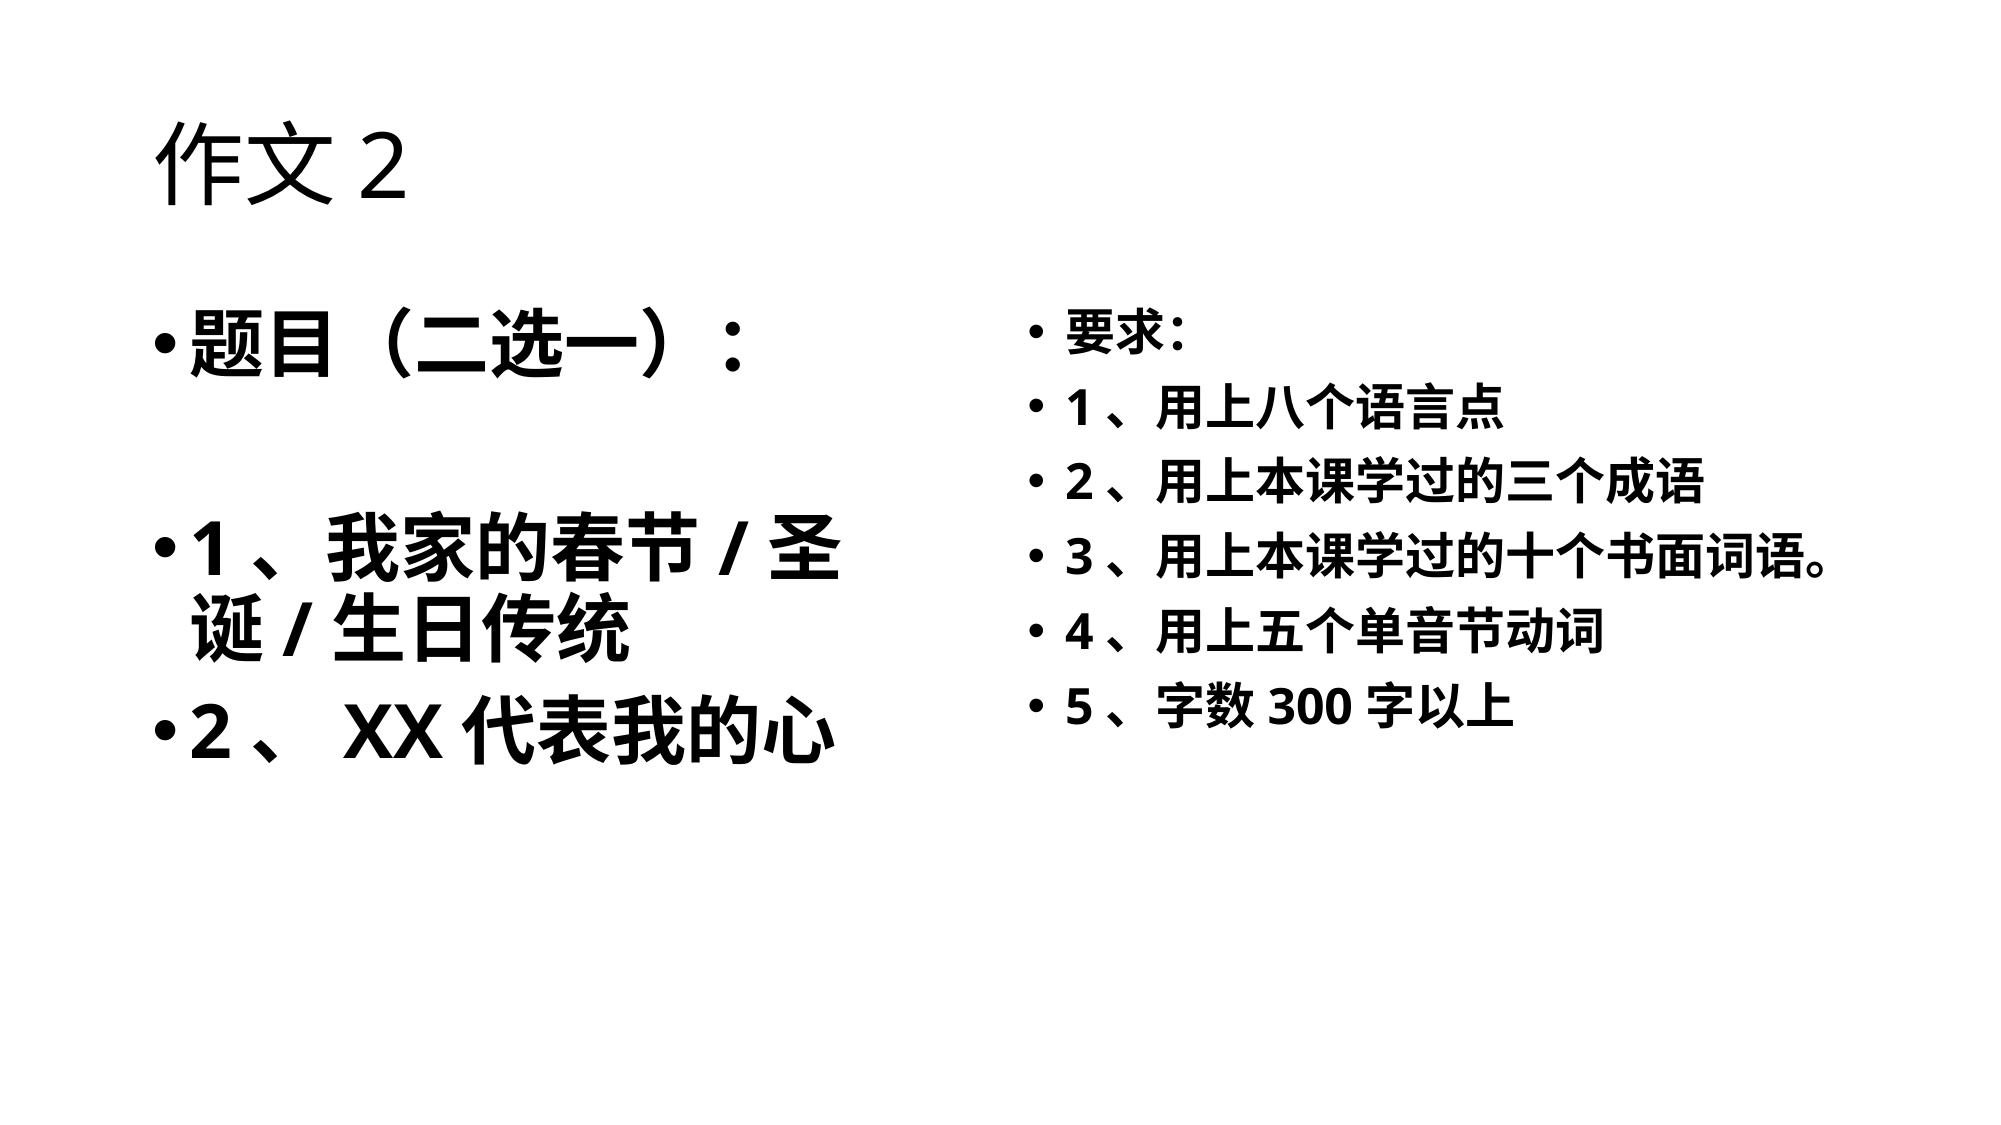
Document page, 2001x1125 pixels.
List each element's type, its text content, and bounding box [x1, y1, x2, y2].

title 作文2 [137, 59, 1863, 278]
list 要求： 1、用上八个语言点 2、用上本课学过的三个成语 3、用上本课学过的十个书面词语。 4、用上五个单音节动词 5、字数300字以上 [1012, 299, 1863, 1014]
list 题目（二选一）： 1、我家的春节/圣诞/生日传统 2、XX代表我的心 [137, 299, 988, 1014]
